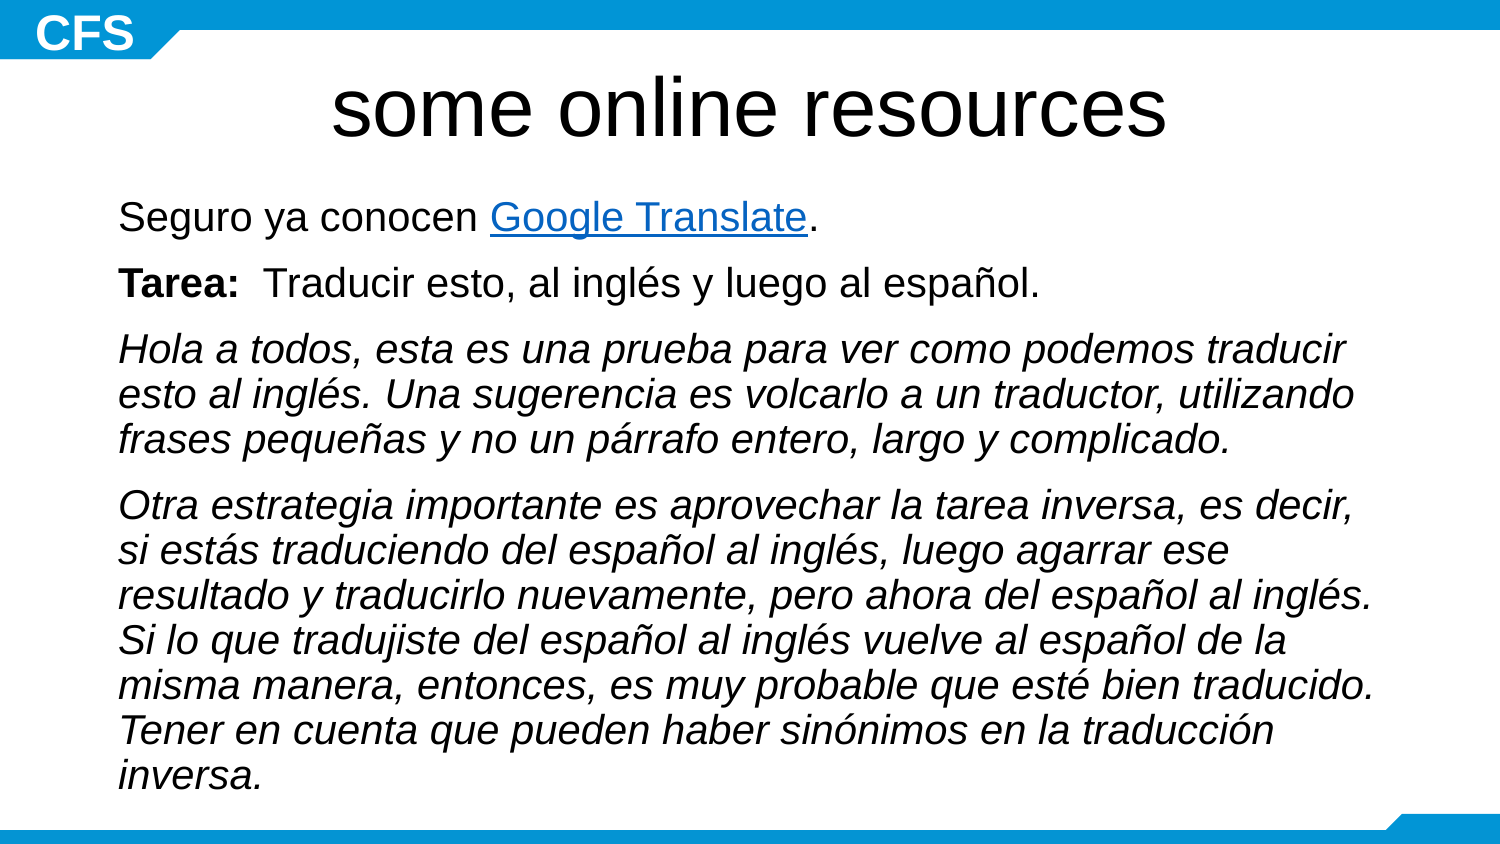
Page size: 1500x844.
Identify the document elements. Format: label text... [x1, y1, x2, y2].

list Seguro ya conocen Google Translate. Tarea: Traducir esto, al inglés y luego al español. Hola a todos, esta es una prueba para ver como podemos traducir esto al inglés. Una sugerencia es volcarlo a un traductor, utilizando frases pequeñas y no un párrafo entero, largo y complicado. Otra estrategia importante es aprovechar la tarea inversa, es decir, si estás traduciendo del español al inglés, luego agarrar ese resultado y traducirlo nuevamente, pero ahora del español al inglés. Si lo que tradujiste del español al inglés vuelve al español de la misma manera, entonces, es muy probable que esté bien traducido. Tener en cuenta que pueden haber sinónimos en la traducción inversa. [103, 188, 1397, 844]
title some online resources [103, 33, 1397, 185]
